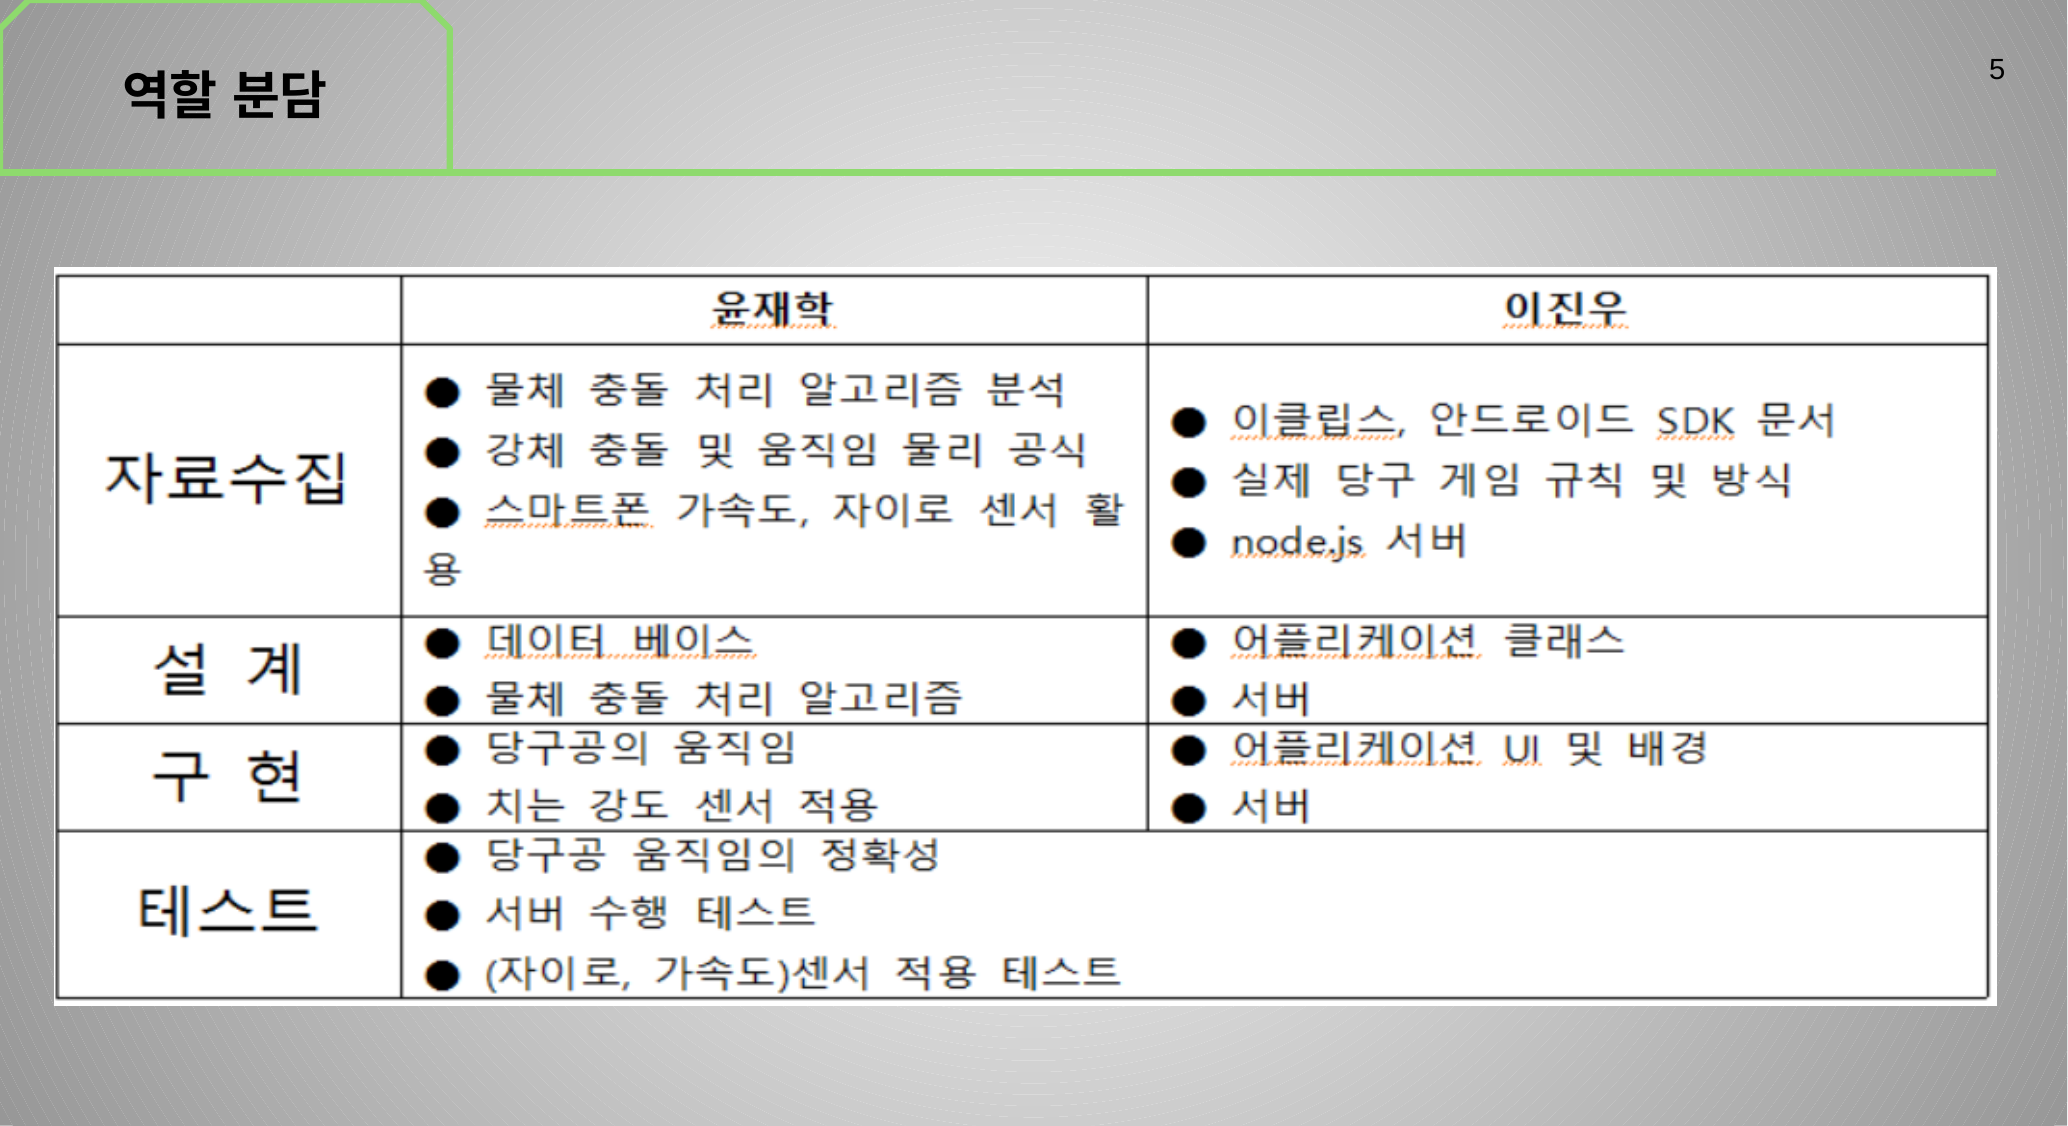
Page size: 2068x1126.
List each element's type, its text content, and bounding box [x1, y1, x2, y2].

text_box 5 [1538, 42, 2021, 83]
picture [53, 266, 1997, 1007]
text_box 역할 분담 [0, 0, 453, 169]
